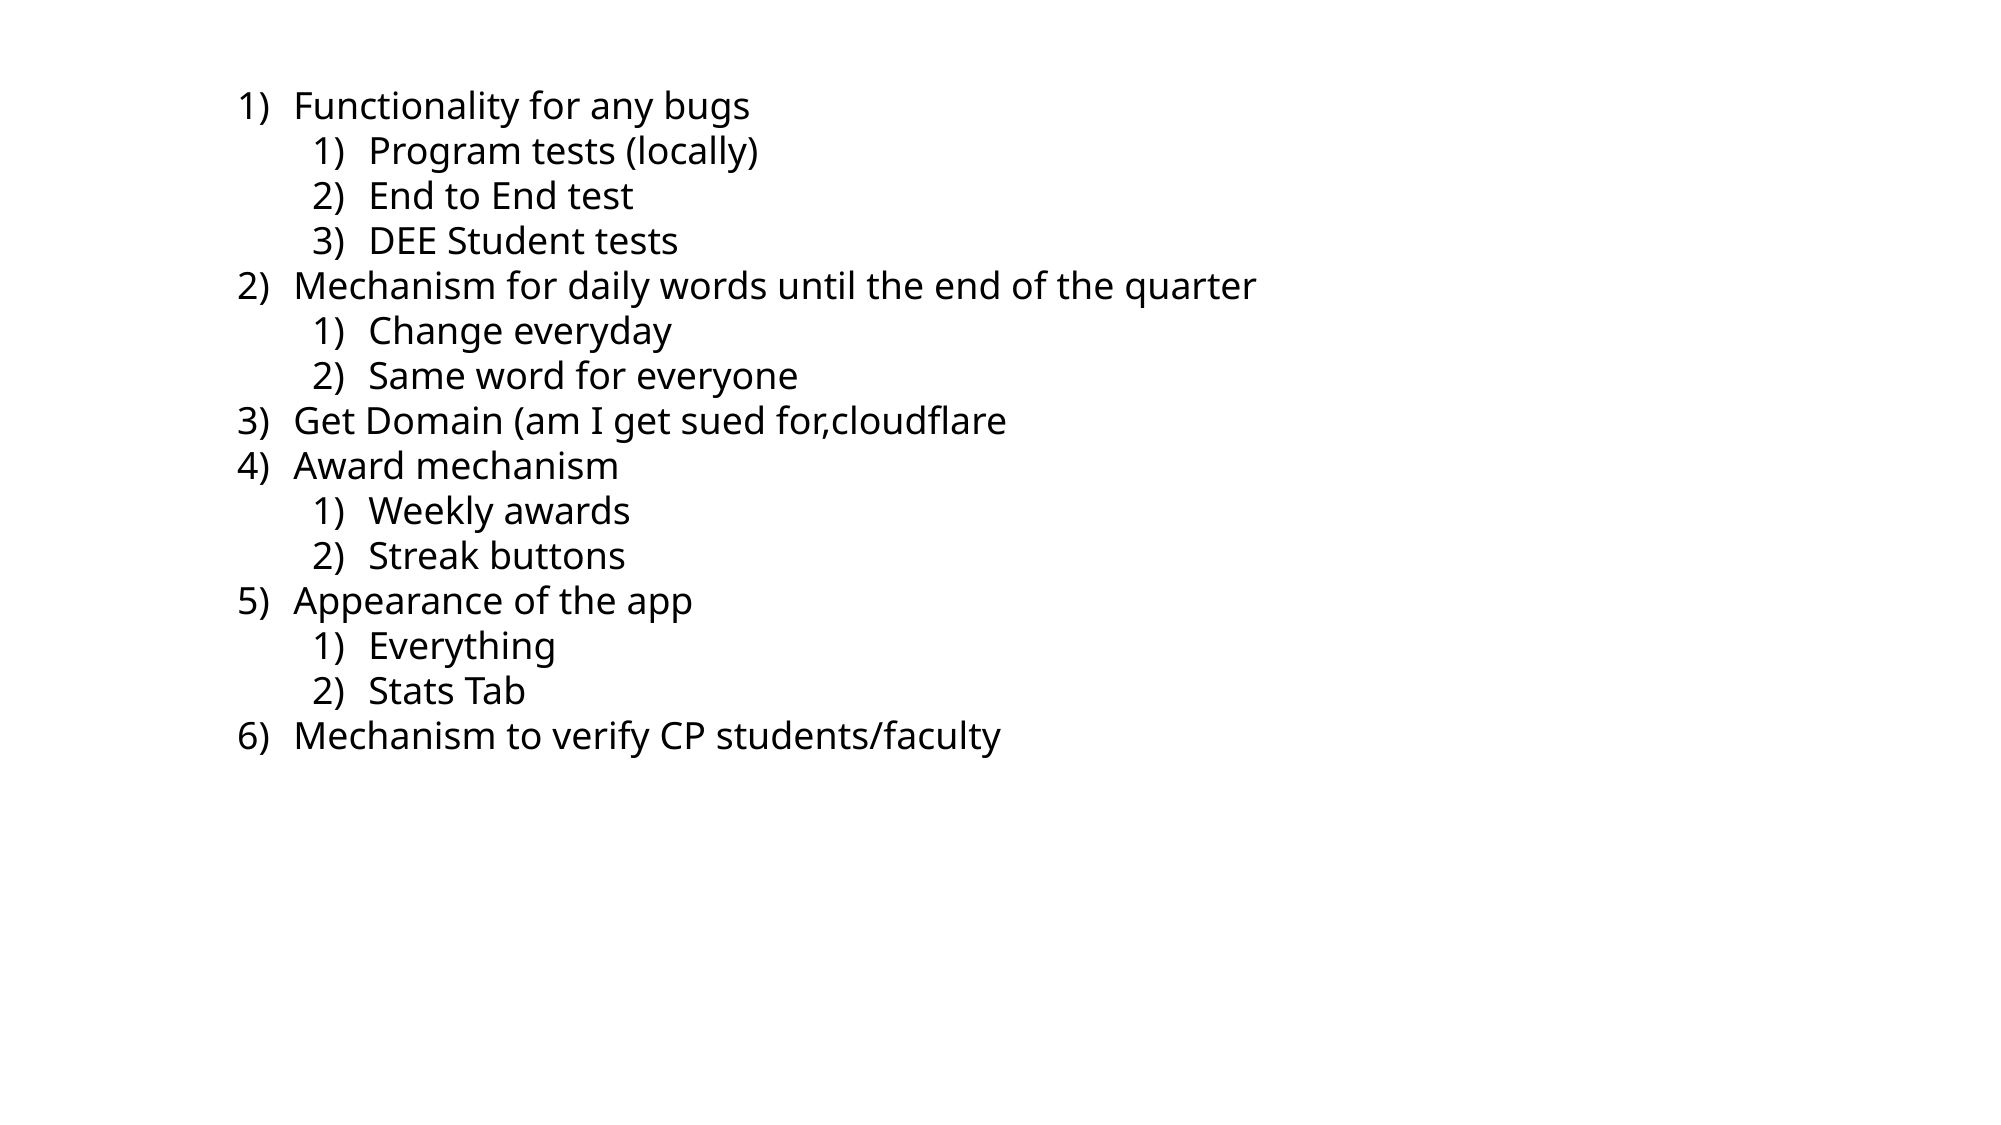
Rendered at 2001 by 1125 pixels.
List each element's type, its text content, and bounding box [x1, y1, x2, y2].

text_box Functionality for any bugs Program tests (locally) End to End test DEE Student tests Mechanism for daily words until the end of the quarter Change everyday Same word for everyone Get Domain (am I get sued for,cloudflare Award mechanism Weekly awards Streak buttons Appearance of the app Everything Stats Tab Mechanism to verify CP students/faculty [222, 74, 1368, 765]
